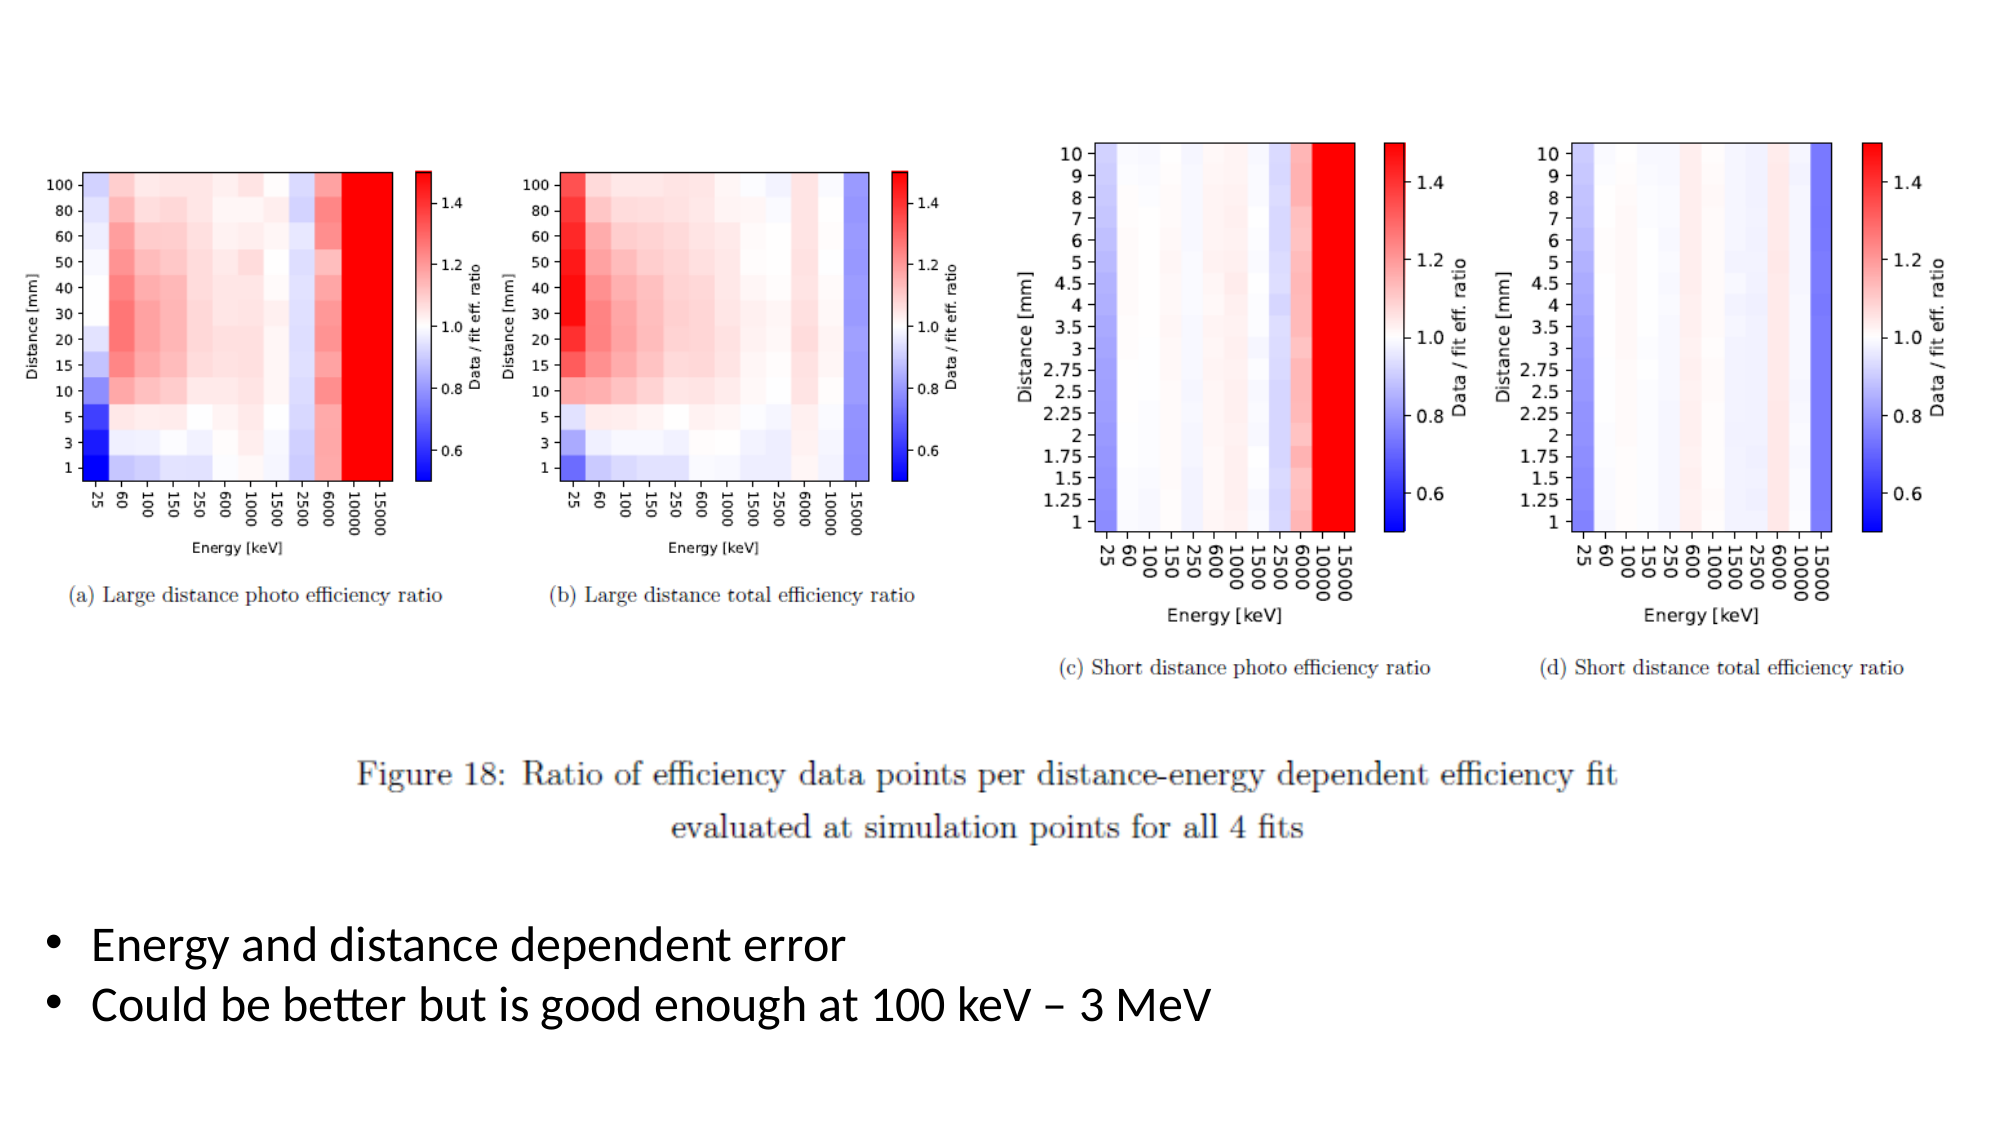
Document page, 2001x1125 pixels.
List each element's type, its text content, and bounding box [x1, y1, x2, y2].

picture [284, 732, 1737, 880]
text_box Energy and distance dependent error Could be better but is good enough at 100 keV – 3 MeV [30, 904, 1252, 1039]
picture [10, 135, 1990, 708]
